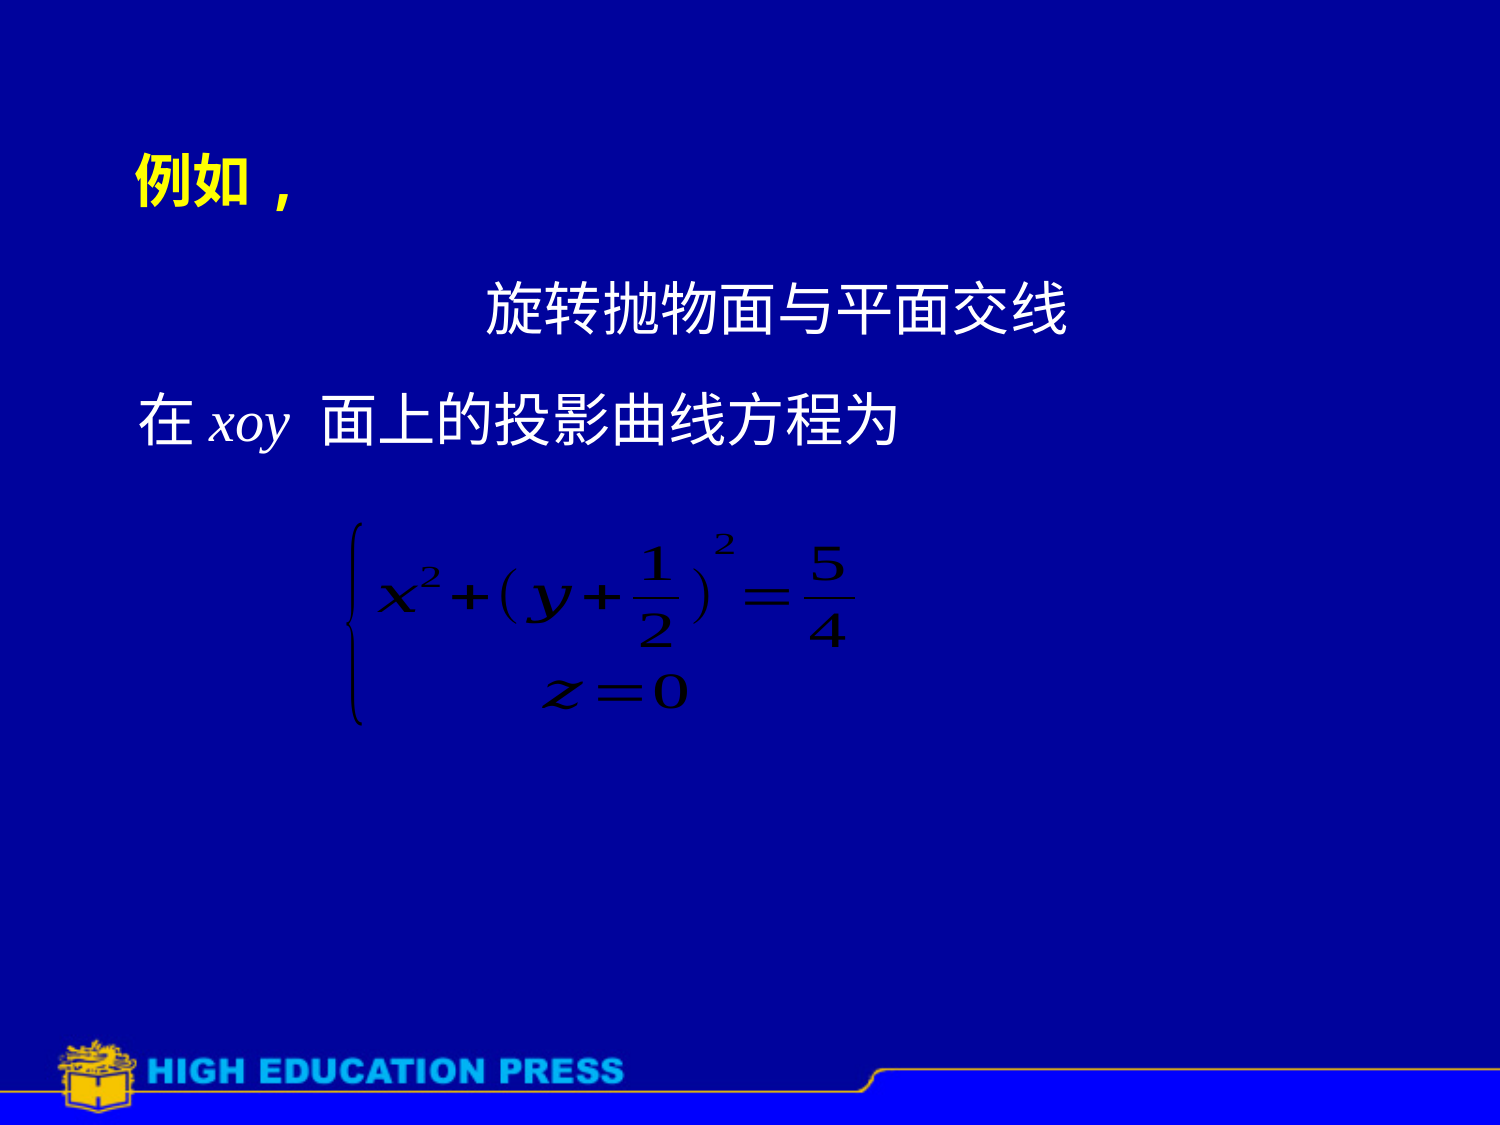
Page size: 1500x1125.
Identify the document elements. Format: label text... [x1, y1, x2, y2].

picture [0, 0, 1500, 1125]
list 在xoy 面上的投影曲线方程为 [122, 375, 923, 476]
title 例如, [119, 134, 333, 224]
